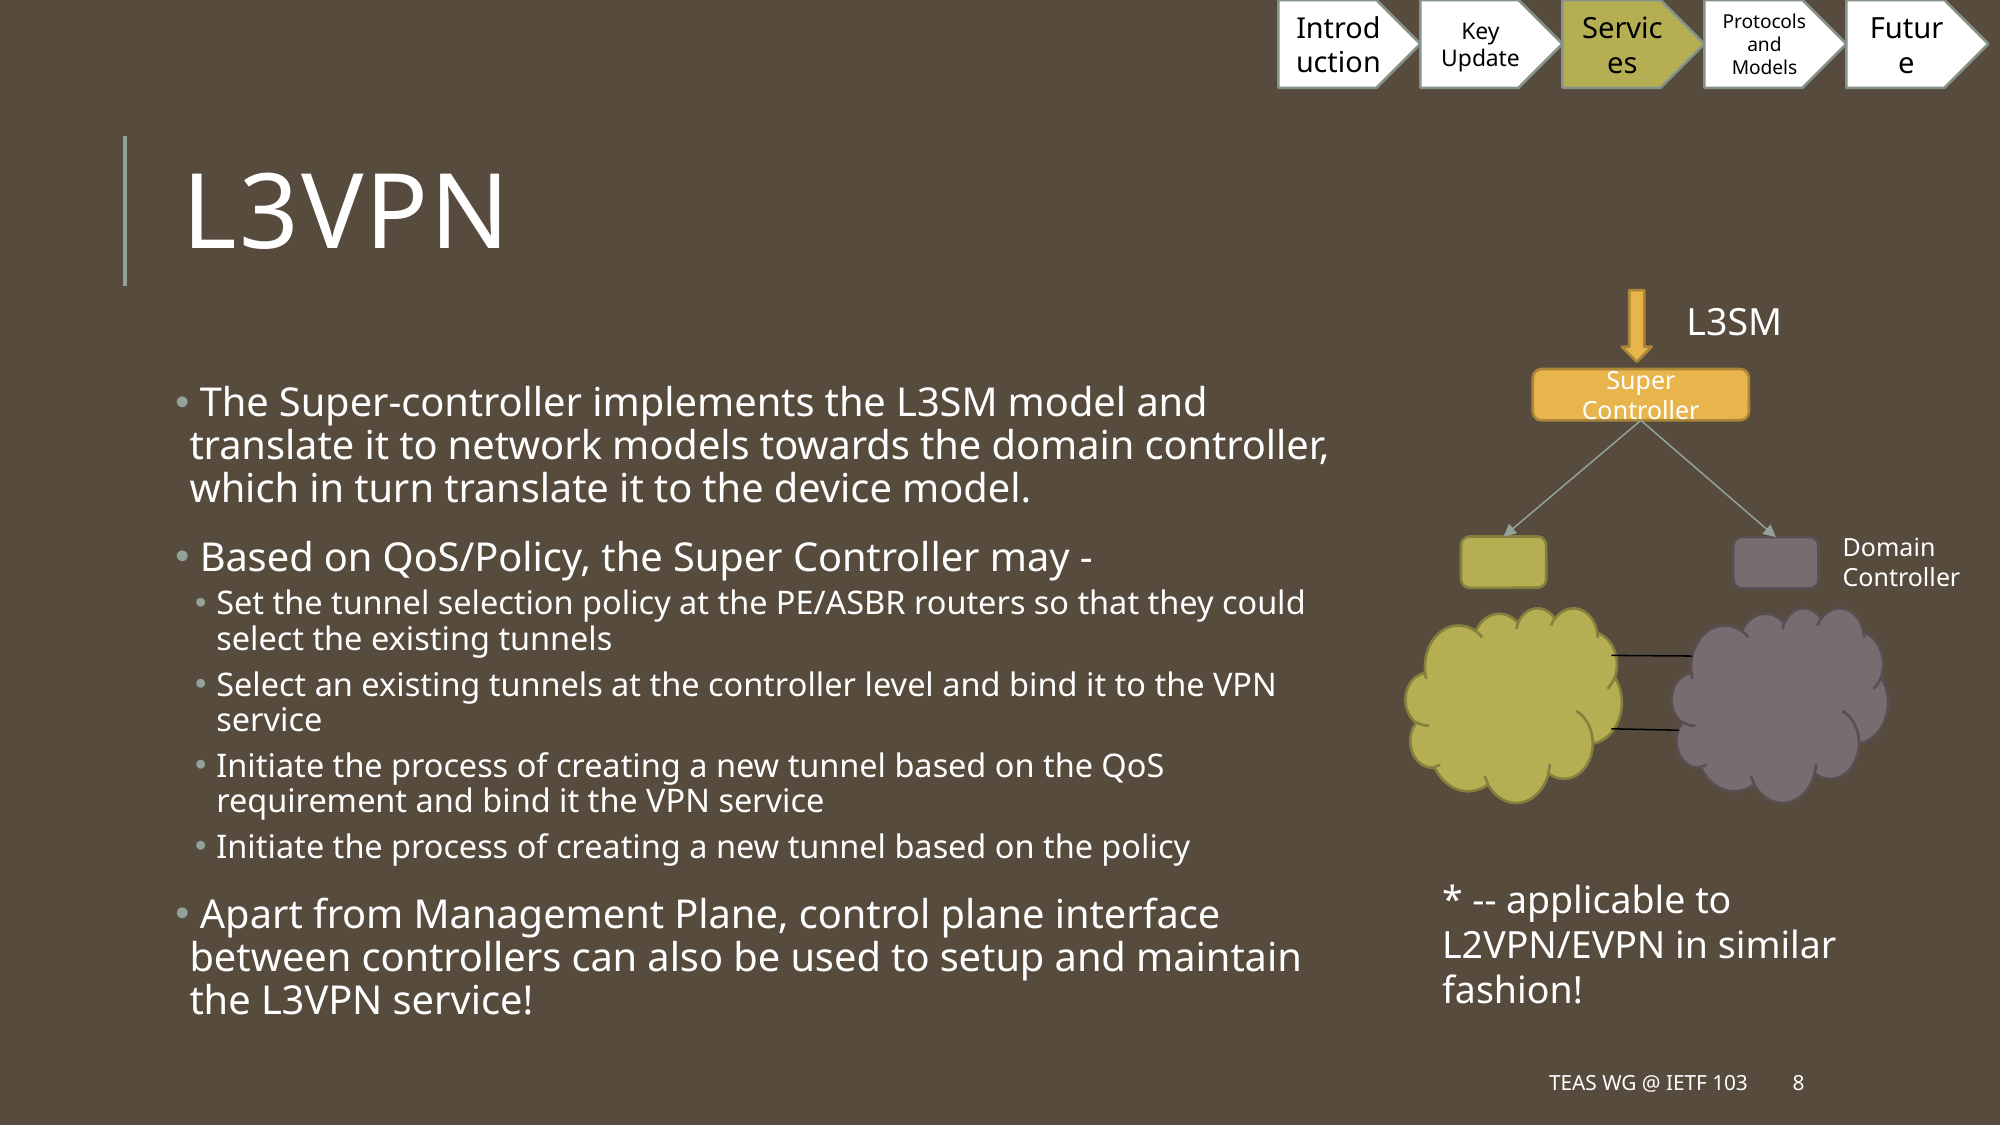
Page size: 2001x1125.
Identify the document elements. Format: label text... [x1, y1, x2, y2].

text_box [1620, 288, 1653, 363]
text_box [1503, 420, 1635, 537]
footer TEAS WG @ IETF 103 [794, 1061, 1763, 1107]
text_box [1404, 607, 1624, 805]
slide_number 8 [1777, 1061, 1938, 1107]
text_box * -- applicable to L2VPN/EVPN in similar fashion! [1427, 868, 1938, 1019]
list The Super-controller implements the L3SM model and translate it to network models towards the domain controller, which in turn translate it to the device model. Based on QoS/Policy, the Super Controller may - Set the tunnel selection policy at the PE/ASBR routers so that they could select the existing tunnels Select an existing tunnels at the controller level and bind it to the VPN service Initiate the process of creating a new tunnel based on the QoS requirement and bind it the VPN service Initiate the process of creating a new tunnel based on the policy Apart from Management Plane, control plane interface between controllers can also be used to setup and maintain the L3VPN service! [168, 375, 1353, 1035]
text_box Domain Controller [1827, 524, 2000, 600]
text_box [1459, 535, 1548, 590]
text_box Super Controller [1531, 367, 1751, 415]
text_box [1278, 0, 1989, 89]
text_box [1732, 535, 1820, 590]
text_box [1640, 420, 1777, 538]
title L3VPN [168, 96, 1763, 342]
text_box [1670, 607, 1890, 805]
text_box L3SM [1671, 290, 1926, 351]
